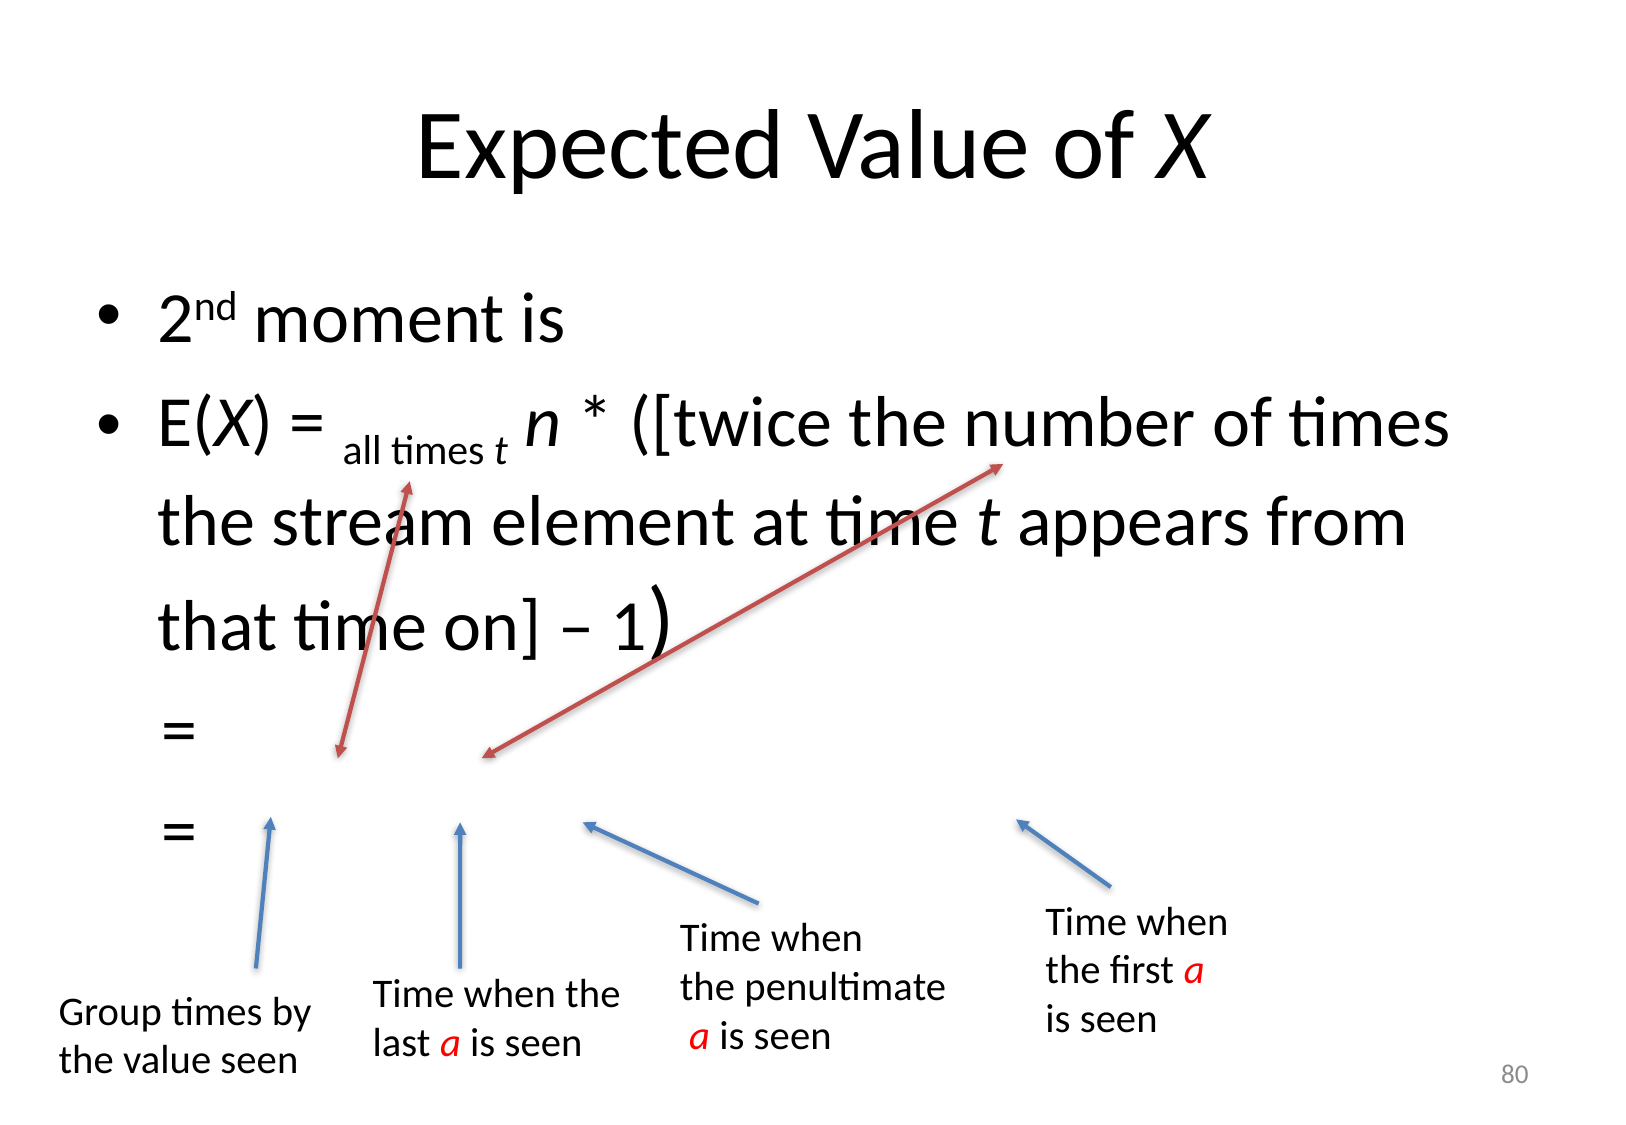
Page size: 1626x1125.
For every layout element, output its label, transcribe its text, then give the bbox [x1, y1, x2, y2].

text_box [357, 822, 583, 1074]
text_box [43, 816, 369, 1092]
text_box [582, 822, 964, 1067]
title Expected Value of X [81, 45, 1544, 233]
slide_number 80 [1164, 1042, 1544, 1103]
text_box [337, 463, 1004, 759]
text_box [1015, 819, 1246, 1051]
